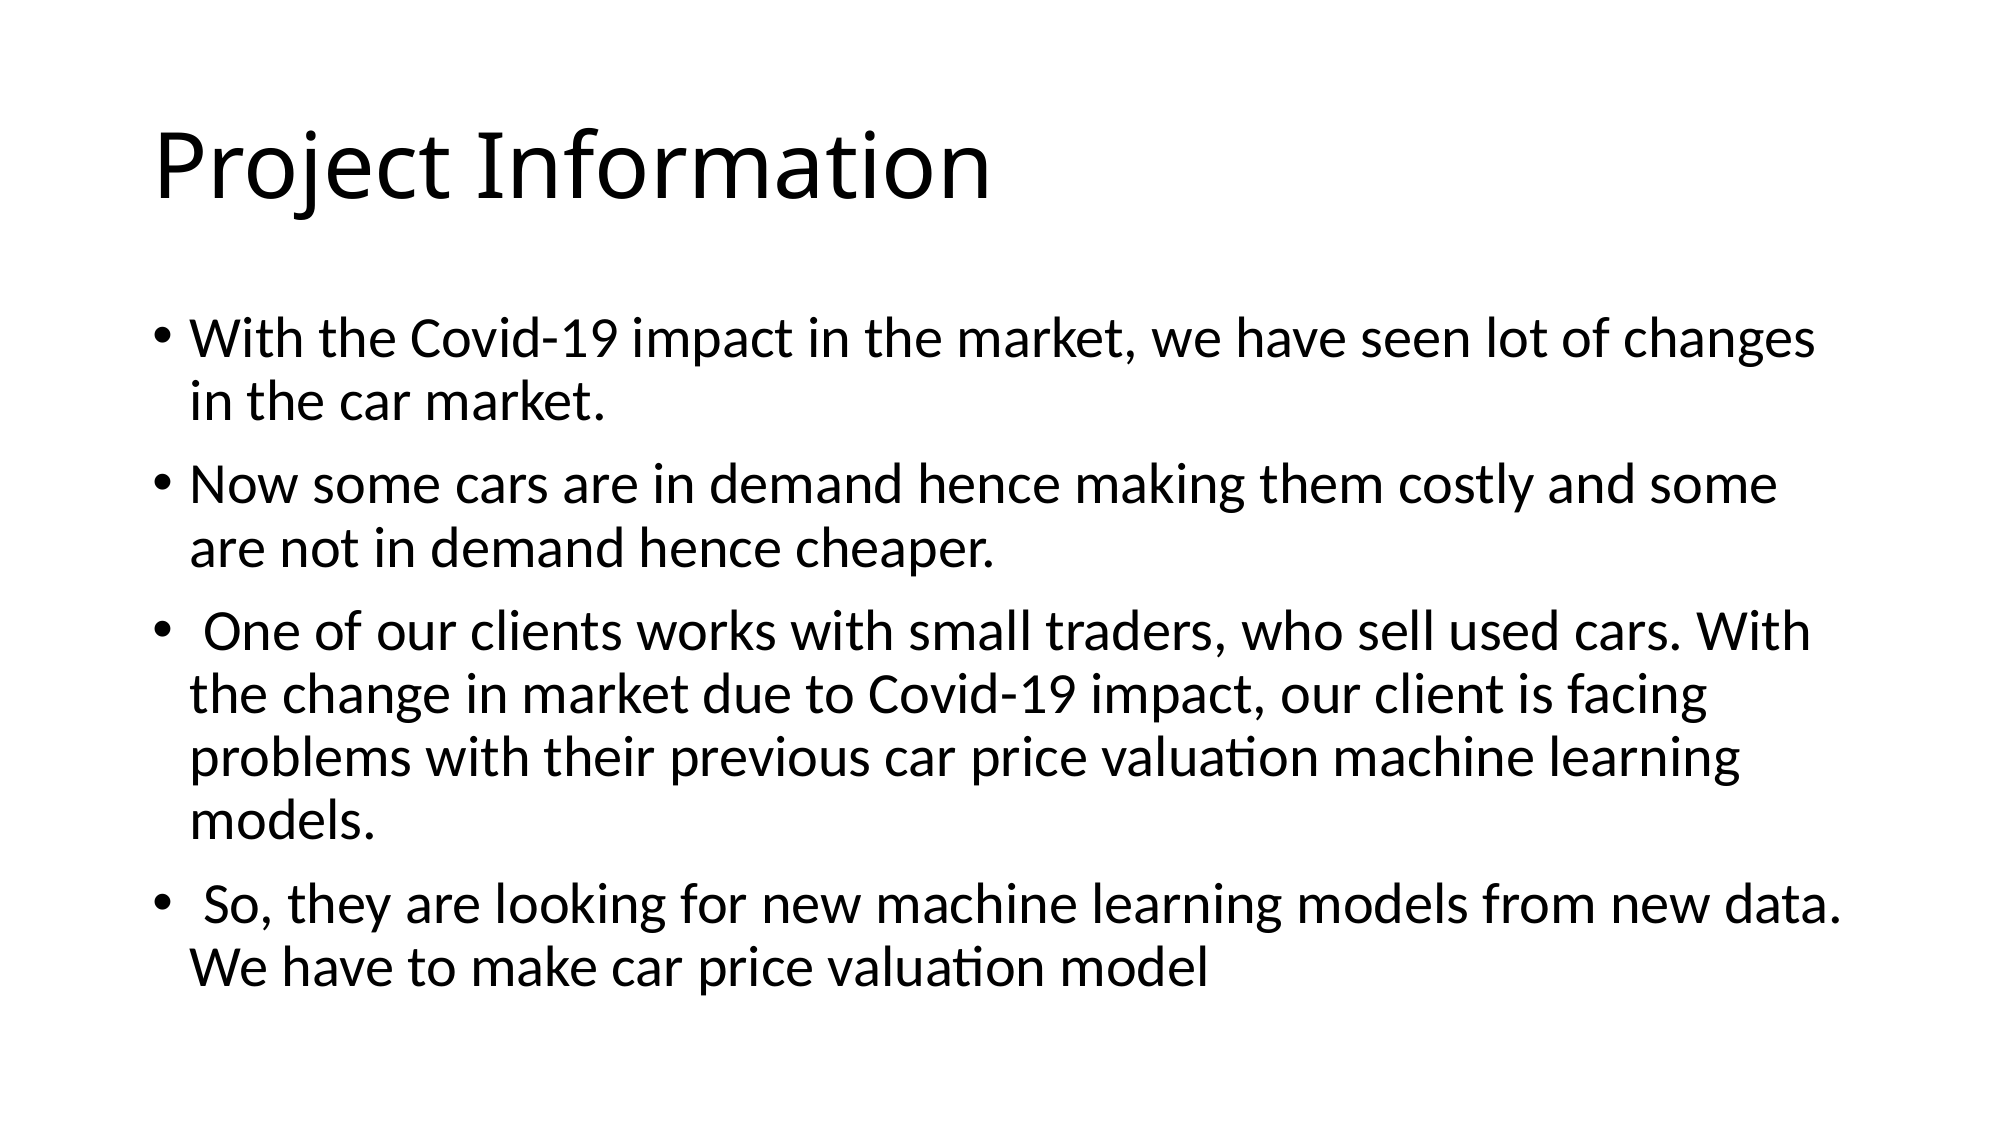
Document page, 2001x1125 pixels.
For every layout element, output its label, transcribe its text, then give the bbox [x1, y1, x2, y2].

title Project Information [137, 59, 1863, 278]
list With the Covid-19 impact in the market, we have seen lot of changes in the car market. Now some cars are in demand hence making them costly and some are not in demand hence cheaper. One of our clients works with small traders, who sell used cars. With the change in market due to Covid-19 impact, our client is facing problems with their previous car price valuation machine learning models. So, they are looking for new machine learning models from new data. We have to make car price valuation model [137, 299, 1863, 1014]
